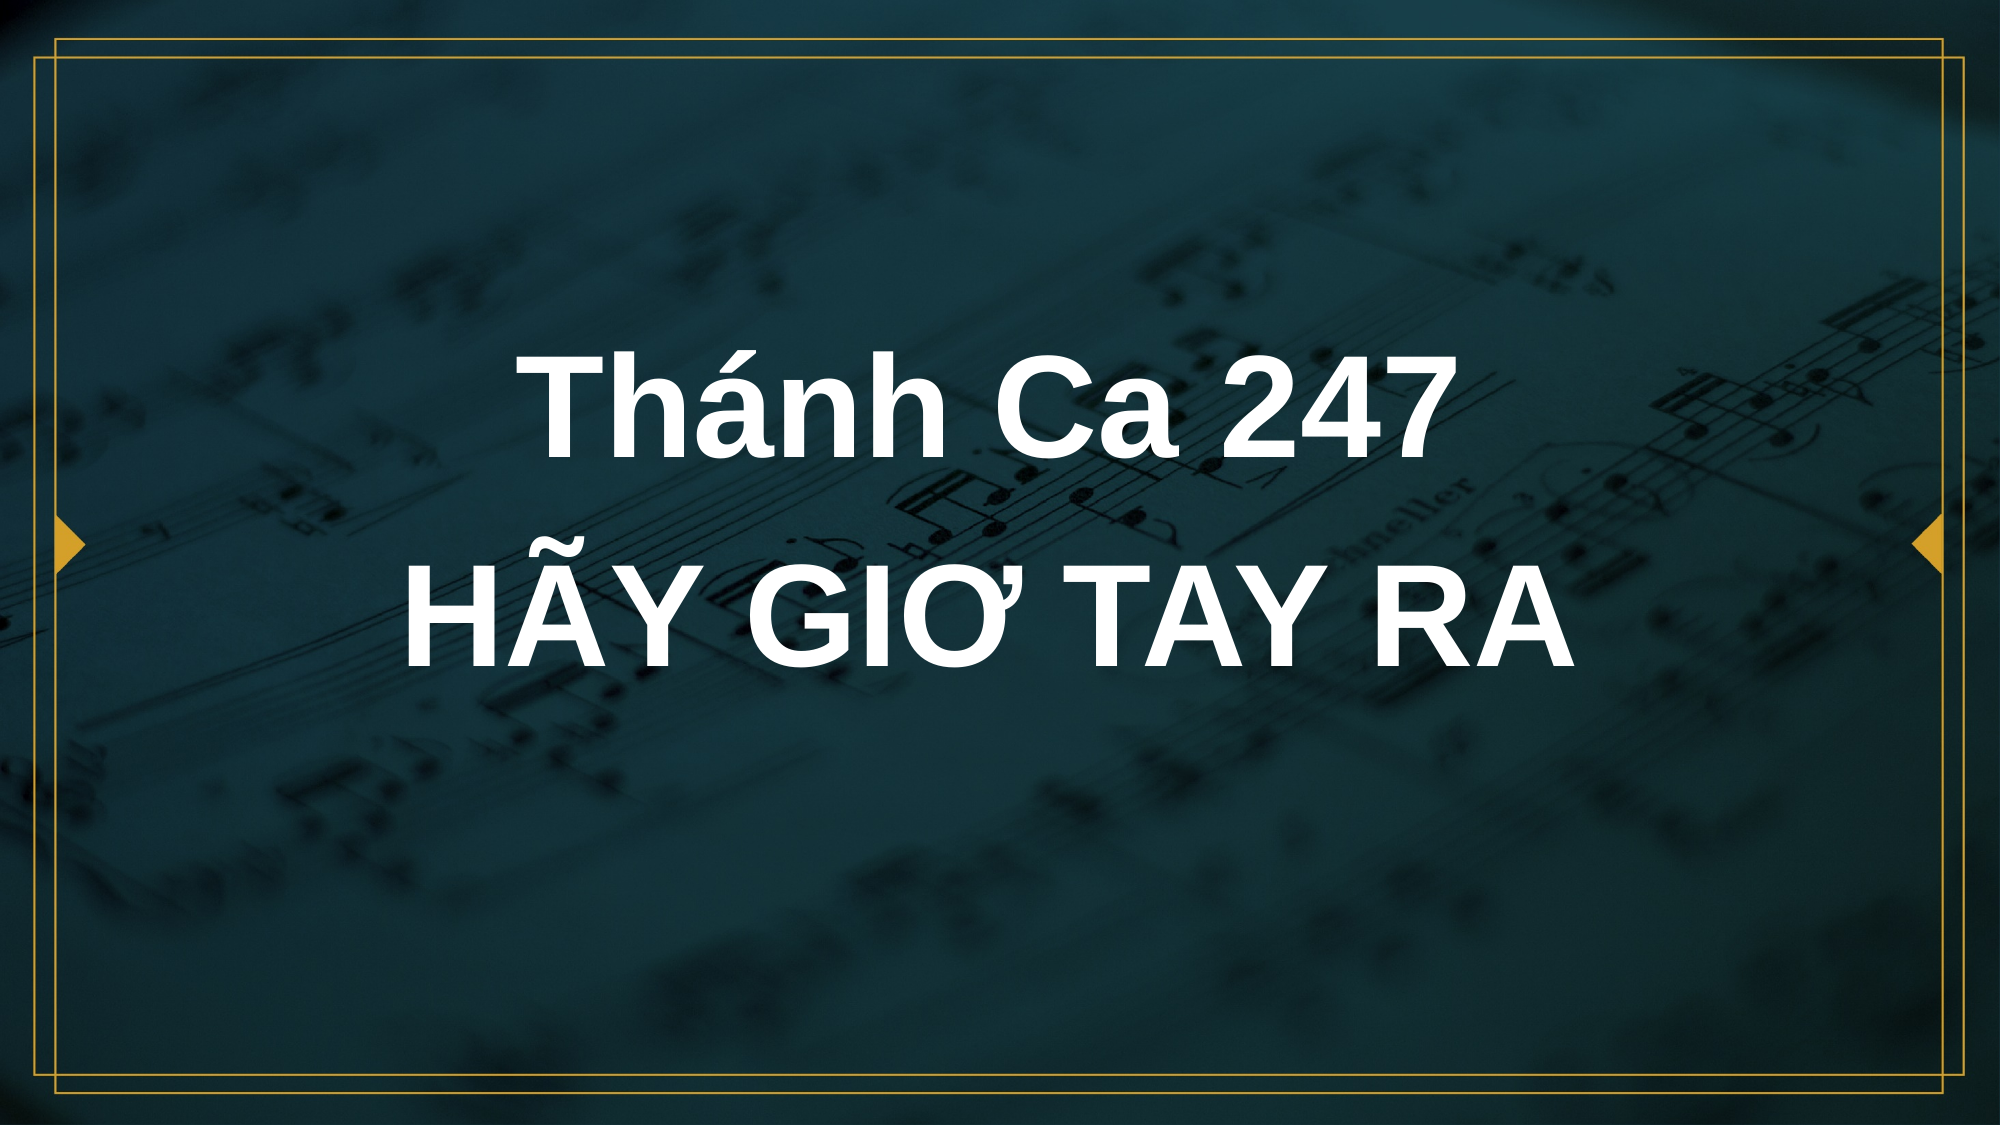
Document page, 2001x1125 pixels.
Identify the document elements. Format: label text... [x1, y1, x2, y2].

picture [0, 0, 2000, 1125]
title Thánh Ca 247 HÃY GIƠ TAY RA [103, 151, 1875, 821]
